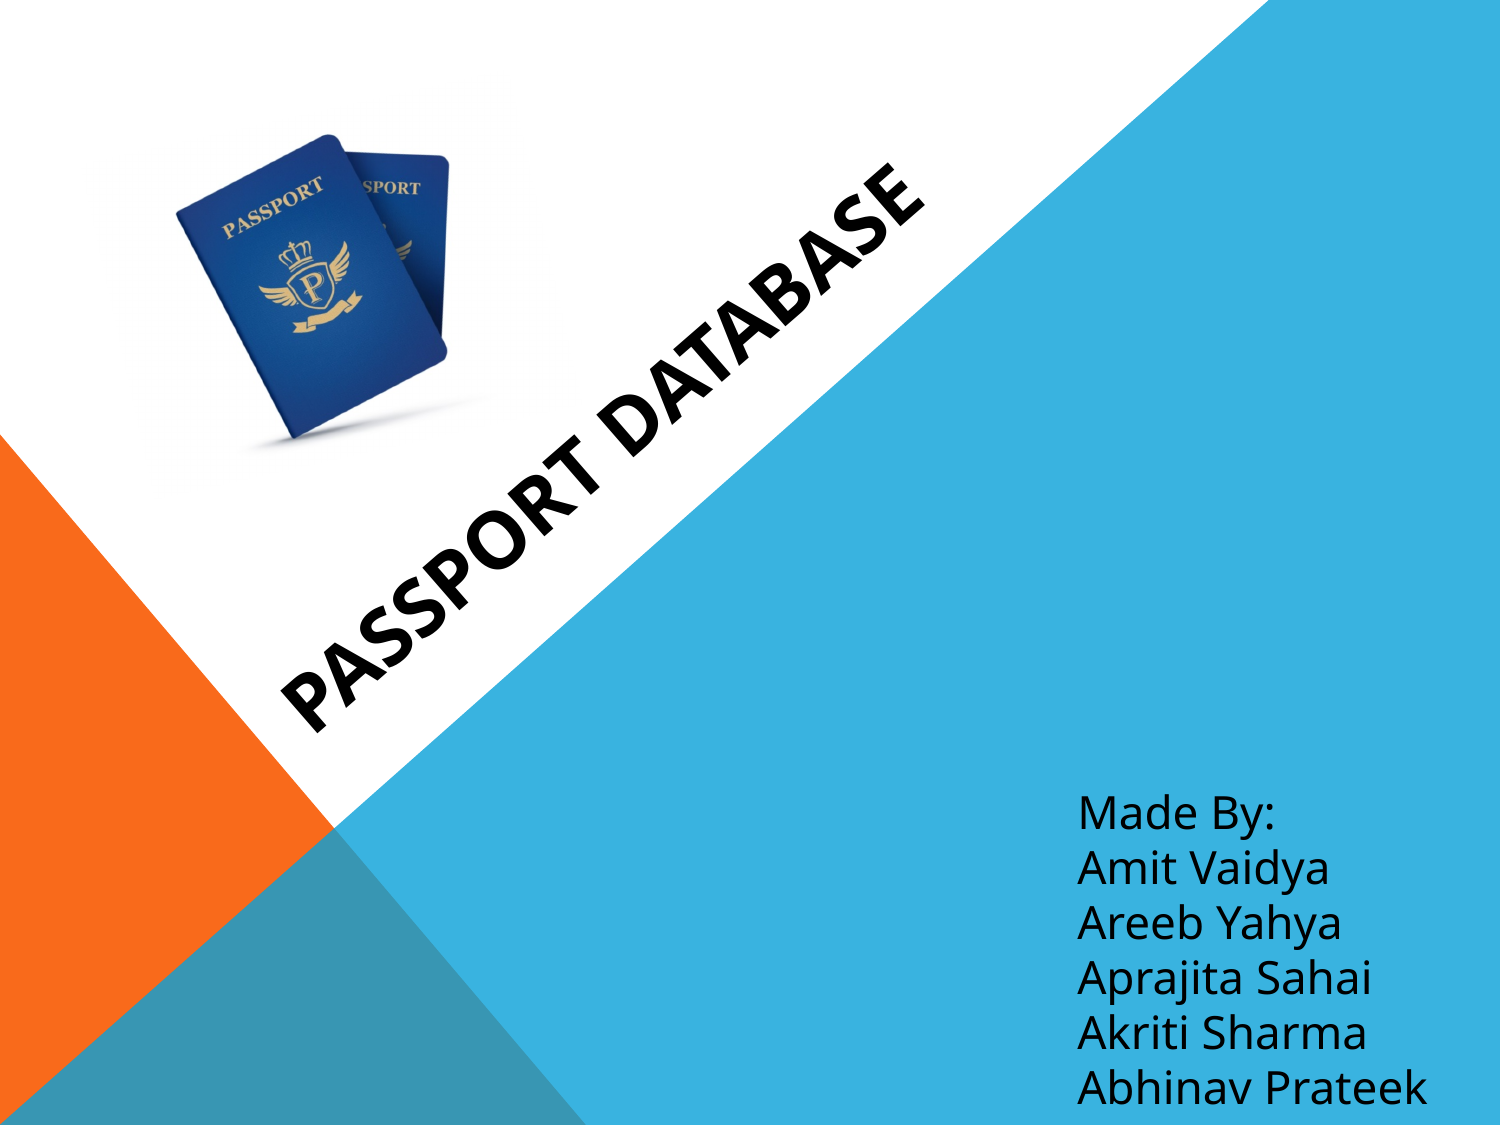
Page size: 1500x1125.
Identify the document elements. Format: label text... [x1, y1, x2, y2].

title PASSPORT DATABASE [182, 0, 1084, 762]
text_box Made By: Amit Vaidya Areeb Yahya Aprajita Sahai Akriti Sharma Abhinav Prateek [1062, 776, 1500, 1122]
picture [81, 70, 581, 499]
